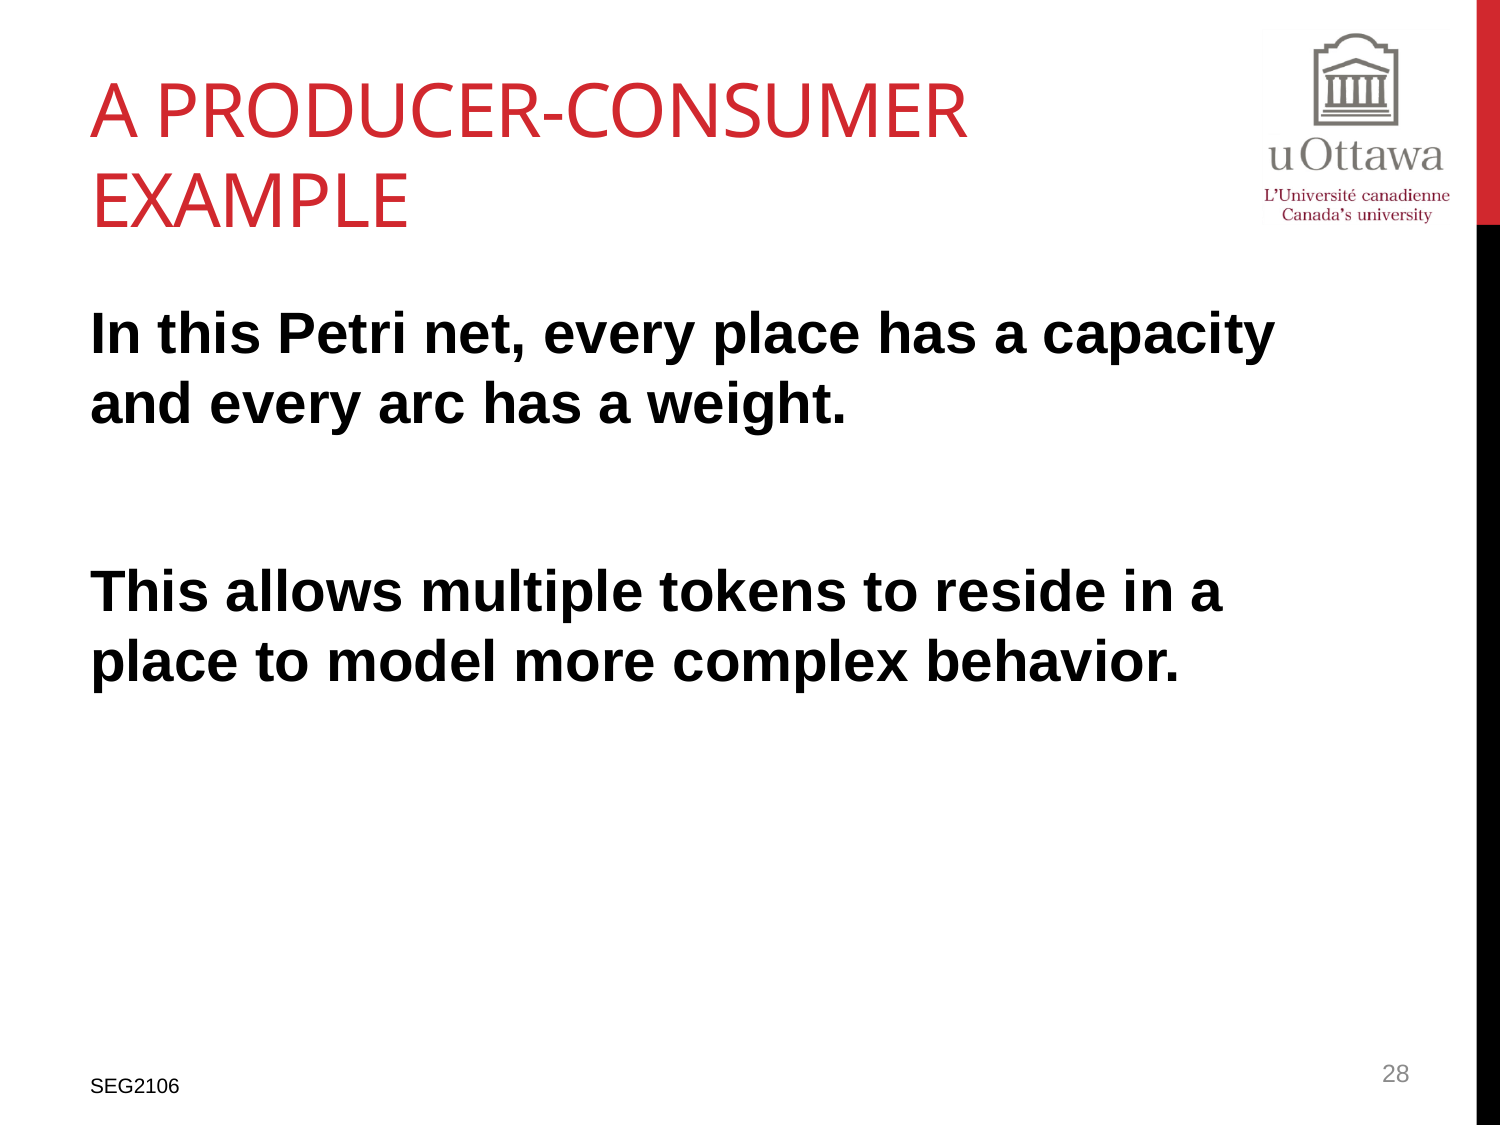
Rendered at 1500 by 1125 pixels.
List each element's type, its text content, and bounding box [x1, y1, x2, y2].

title A Producer-Consumer Example [75, 24, 1213, 250]
slide_number 28 [1074, 1042, 1425, 1103]
list In this Petri net, every place has a capacity and every arc has a weight. This allows multiple tokens to reside in a place to model more complex behavior. [75, 287, 1325, 1005]
footer SEG2106 [75, 1065, 638, 1112]
picture [1262, 29, 1450, 225]
